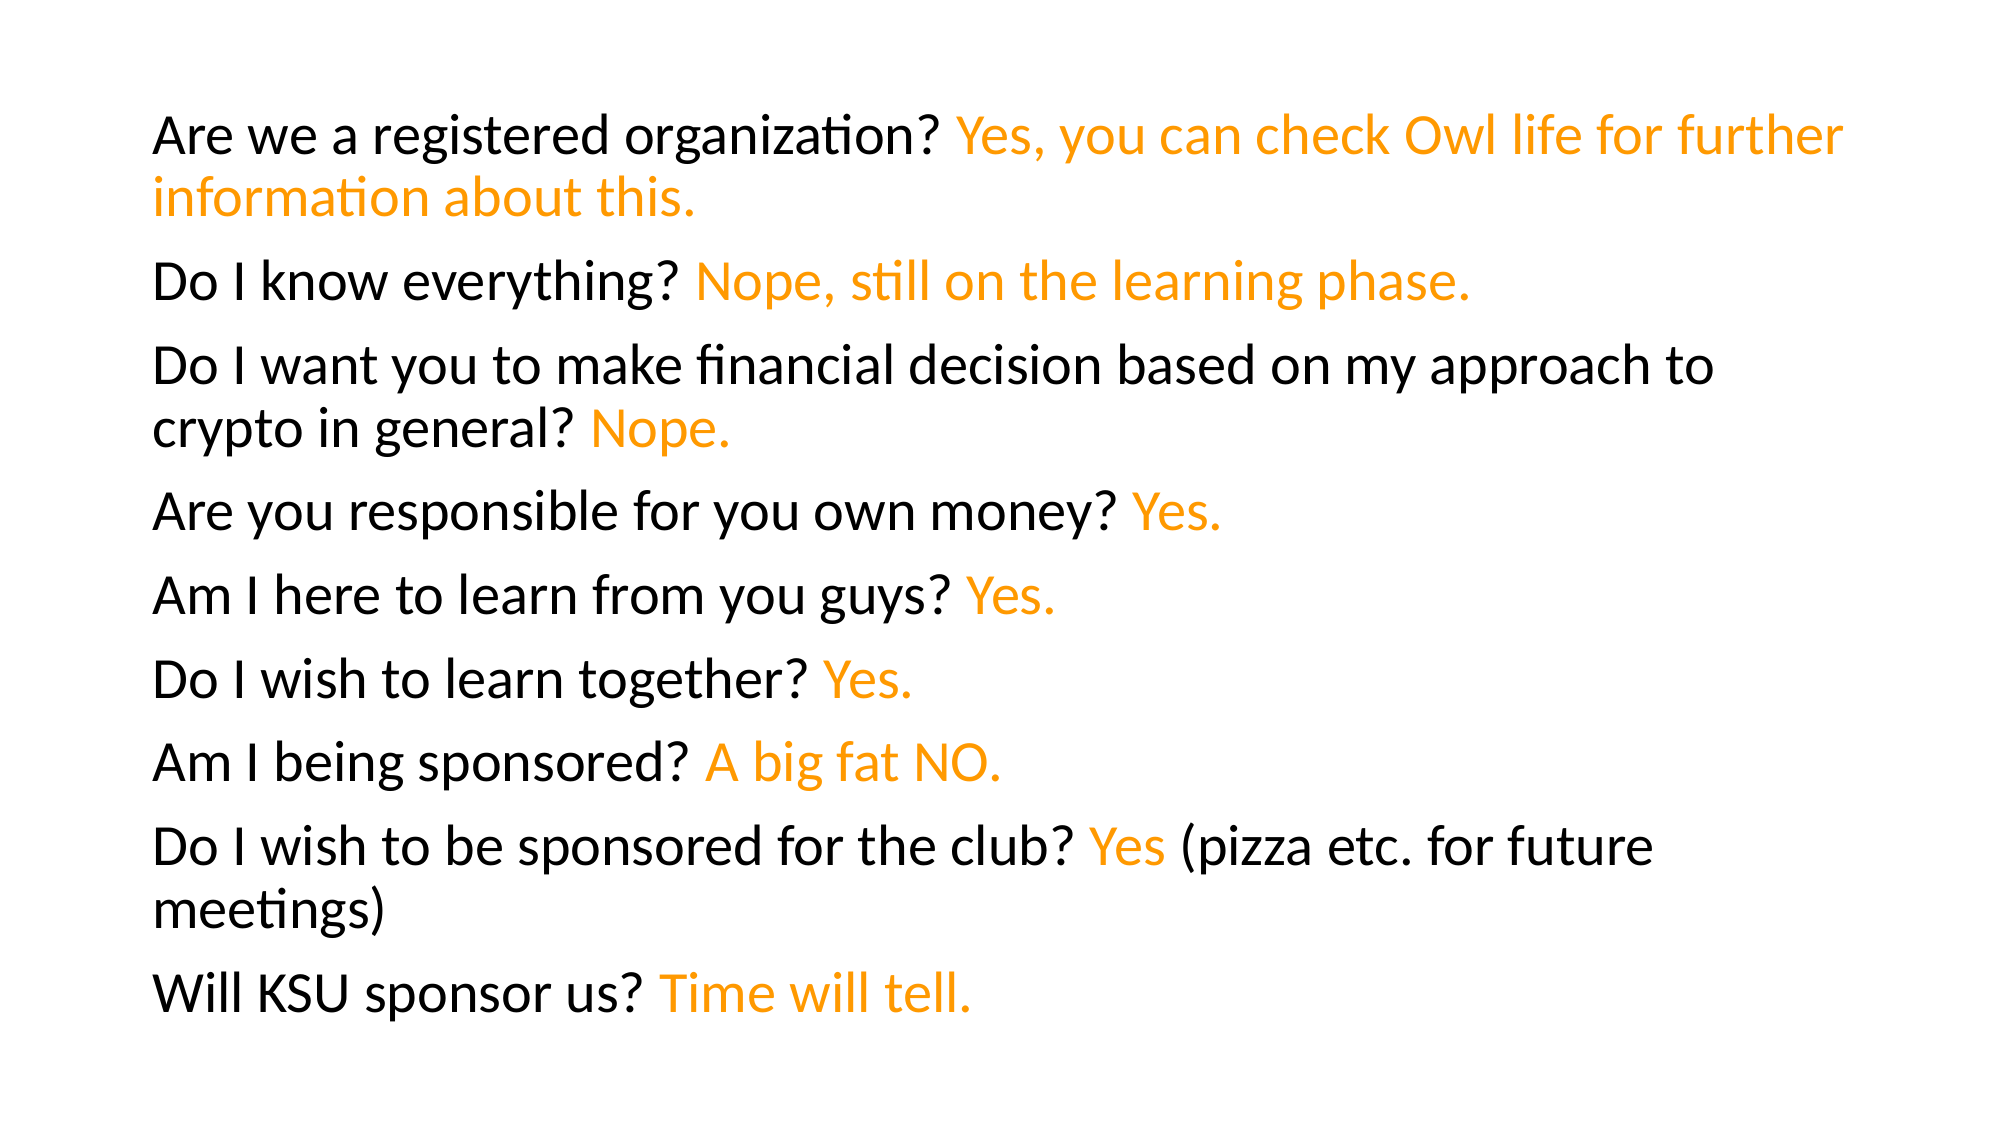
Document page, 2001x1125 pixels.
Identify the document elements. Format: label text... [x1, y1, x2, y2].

list Are we a registered organization? Yes, you can check Owl life for further information about this. Do I know everything? Nope, still on the learning phase. Do I want you to make financial decision based on my approach to crypto in general? Nope. Are you responsible for you own money? Yes. Am I here to learn from you guys? Yes. Do I wish to learn together? Yes. Am I being sponsored? A big fat NO. Do I wish to be sponsored for the club? Yes (pizza etc. for future meetings) Will KSU sponsor us? Time will tell. [137, 96, 1863, 1083]
